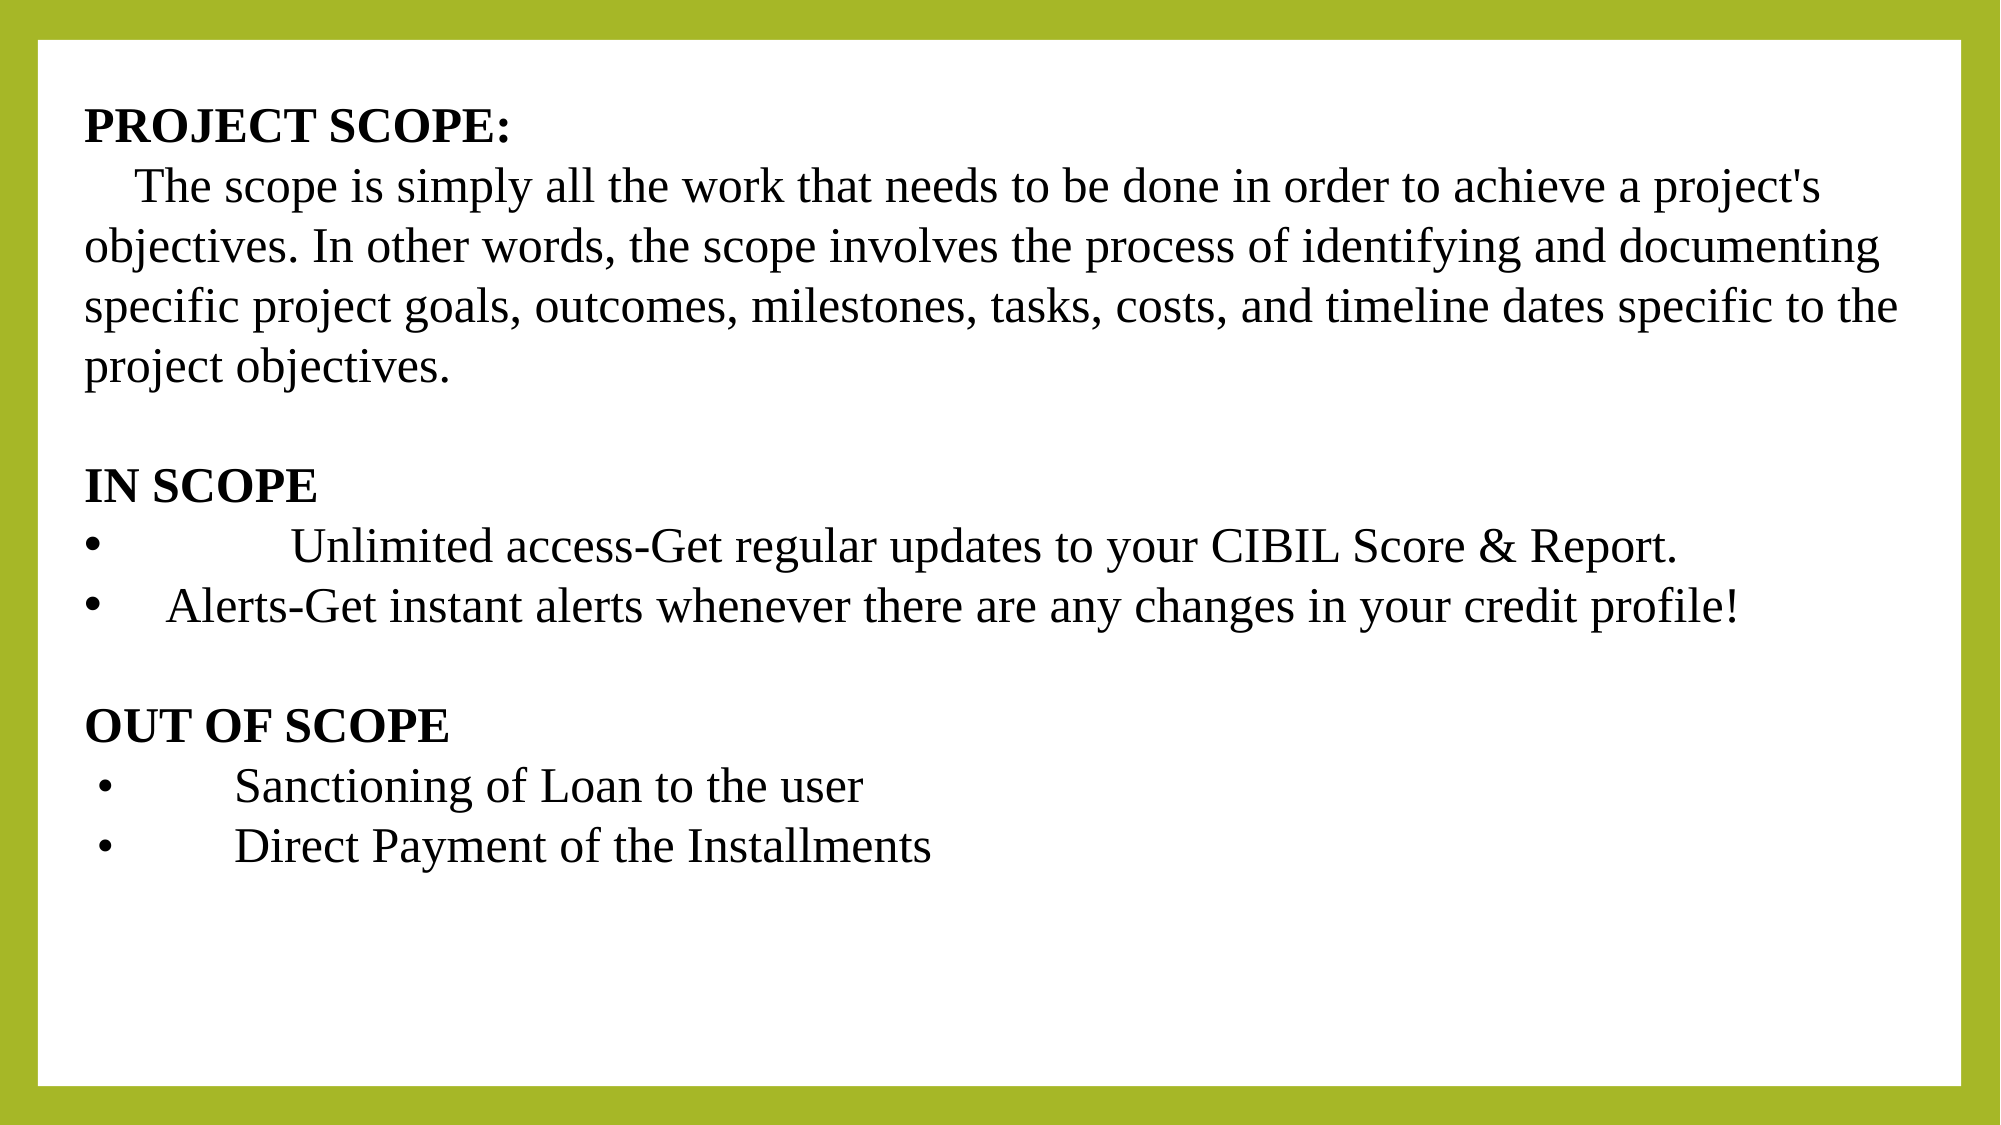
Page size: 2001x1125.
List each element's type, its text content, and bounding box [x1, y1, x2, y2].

text_box PROJECT SCOPE: The scope is simply all the work that needs to be done in order to achieve a project's objectives. In other words, the scope involves the process of identifying and documenting specific project goals, outcomes, milestones, tasks, costs, and timeline dates specific to the project objectives. IN SCOPE Unlimited access-Get regular updates to your CIBIL Score & Report. Alerts-Get instant alerts whenever there are any changes in your credit profile! OUT OF SCOPE • Sanctioning of Loan to the user • Direct Payment of the Installments [69, 85, 1931, 880]
